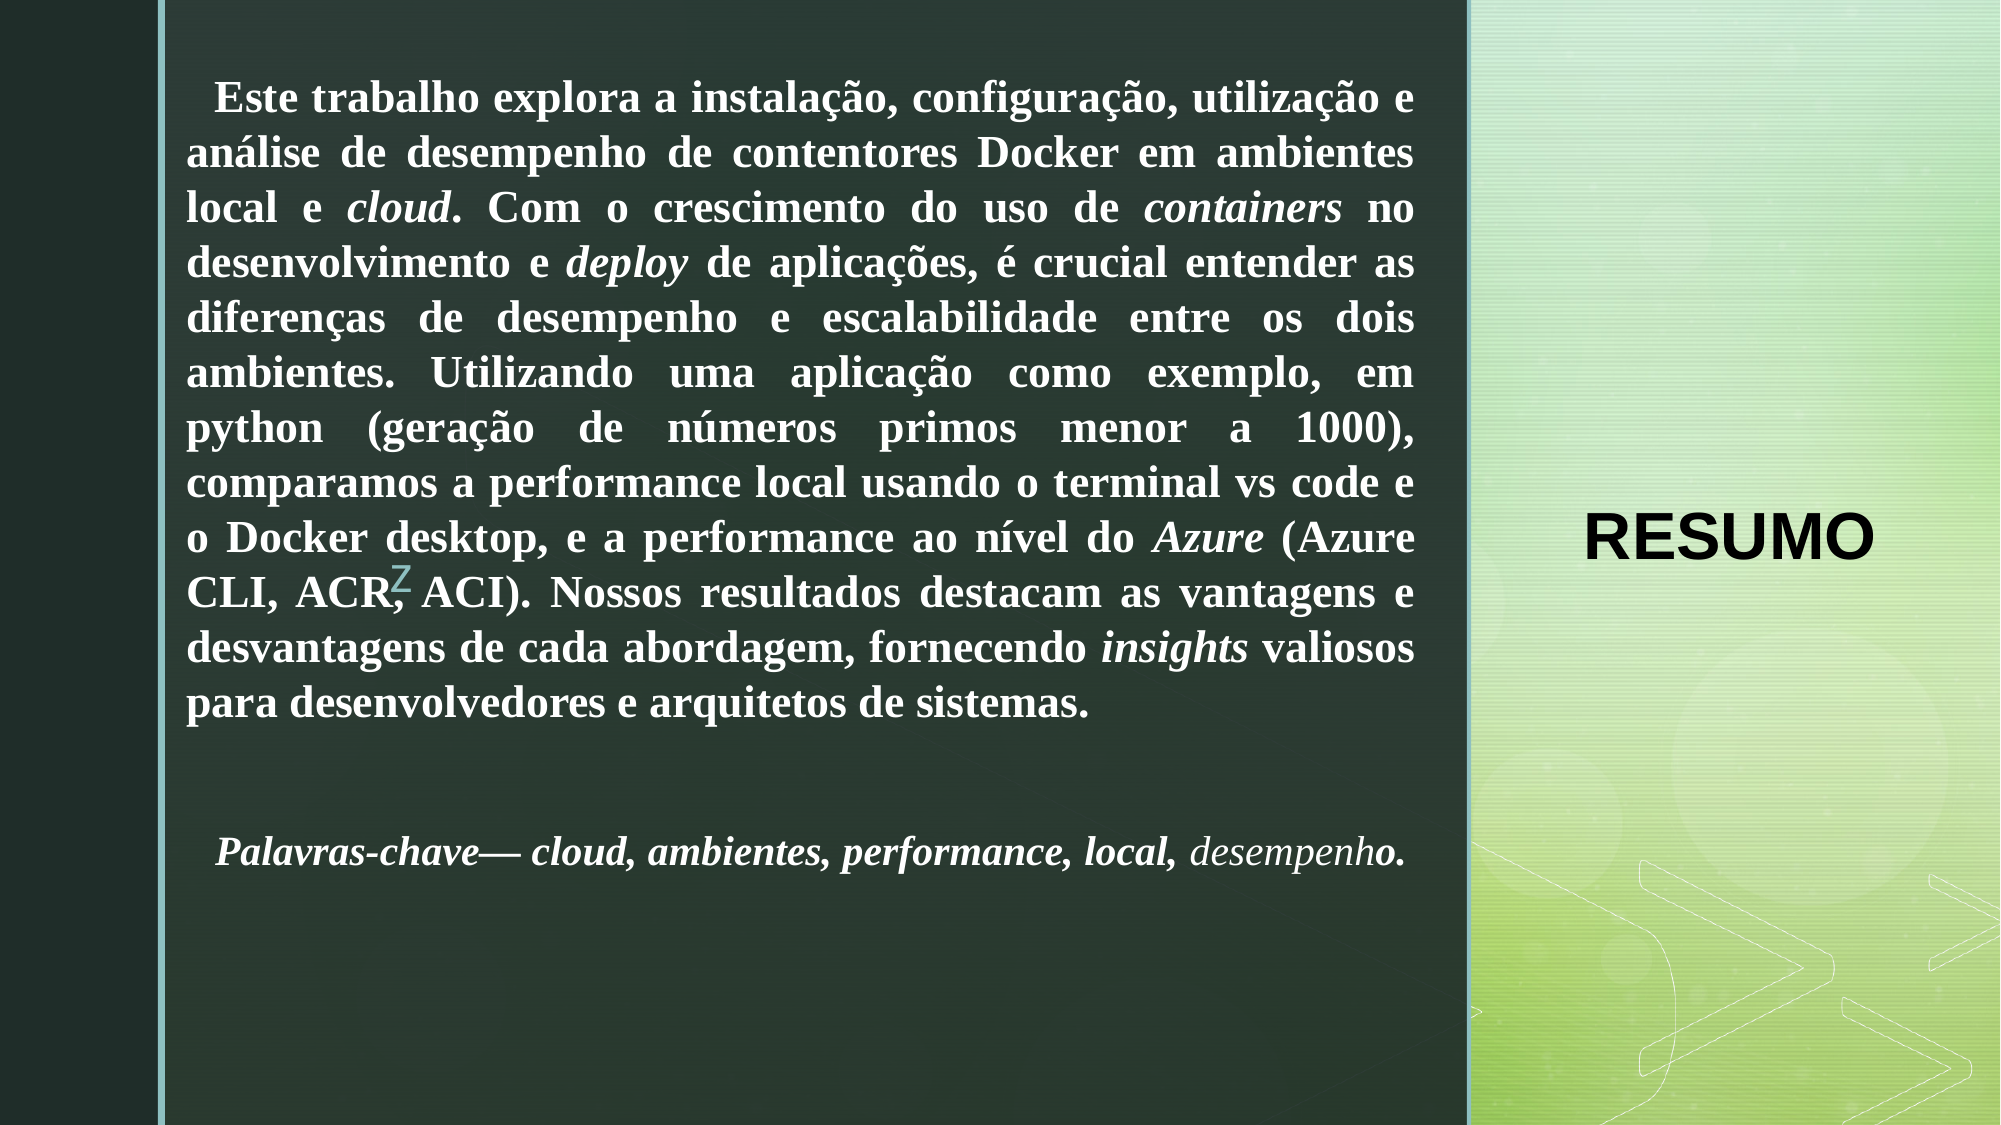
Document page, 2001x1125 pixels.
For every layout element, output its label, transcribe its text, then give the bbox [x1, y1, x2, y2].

text_box Este trabalho explora a instalação, configuração, utilização e análise de desempenho de contentores Docker em ambientes local e cloud. Com o crescimento do uso de containers no desenvolvimento e deploy de aplicações, é crucial entender as diferenças de desempenho e escalabilidade entre os dois ambientes. Utilizando uma aplicação como exemplo, em python (geração de números primos menor a 1000), comparamos a performance local usando o terminal vs code e o Docker desktop, e a performance ao nível do Azure (Azure CLI, ACR, ACI). Nossos resultados destacam as vantagens e desvantagens de cada abordagem, fornecendo insights valiosos para desenvolvedores e arquitetos de sistemas. Palavras-chave— cloud, ambientes, performance, local, desempenho. [171, 59, 1431, 881]
text_box RESUMO [1568, 485, 1892, 581]
picture [1472, 0, 2001, 1125]
